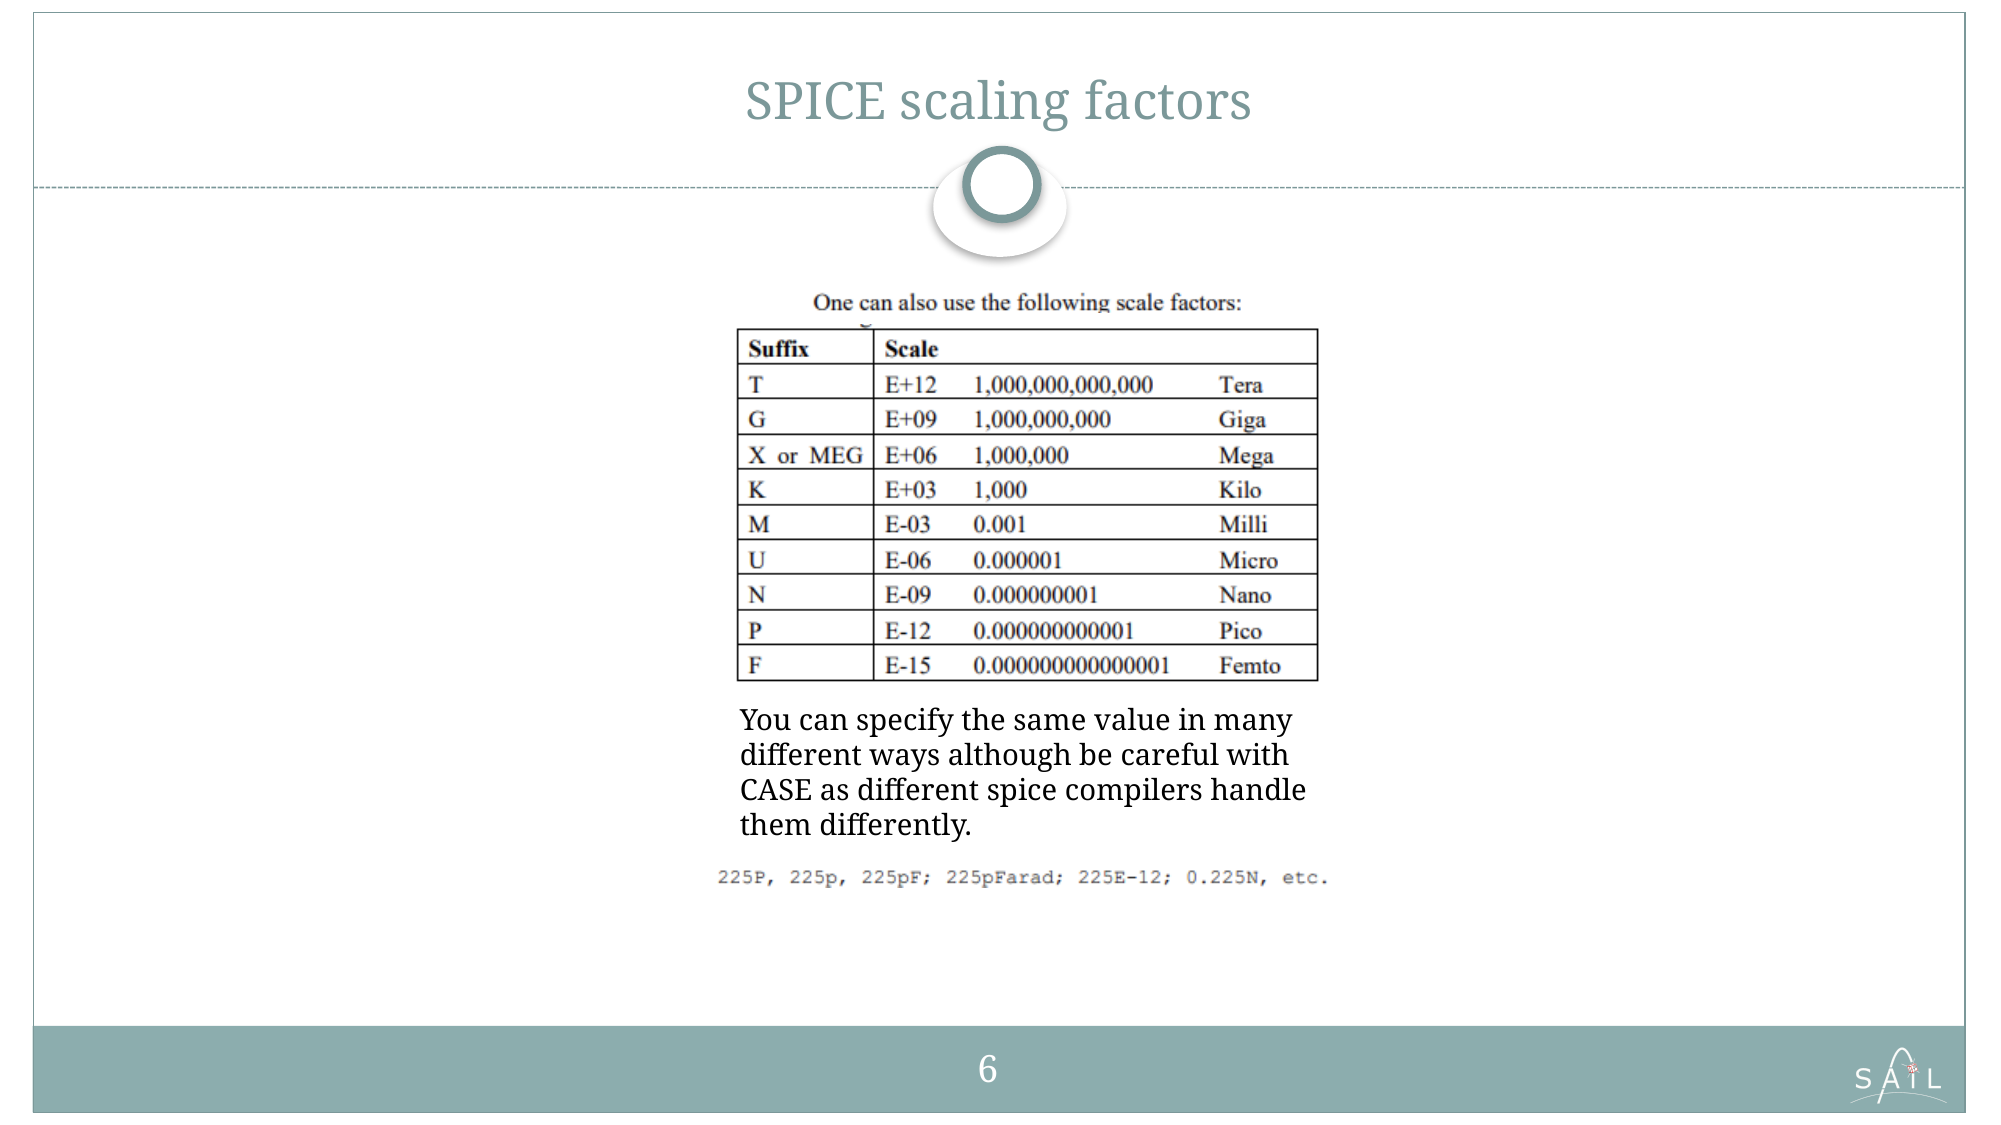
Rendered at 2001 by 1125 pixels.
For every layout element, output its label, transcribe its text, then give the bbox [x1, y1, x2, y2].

picture [797, 287, 1249, 314]
picture [724, 324, 1321, 688]
text_box You can specify the same value in many different ways although be careful with CASE as different spice compilers handle them differently. [725, 694, 1355, 849]
picture [1849, 1046, 1947, 1104]
title SPICE scaling factors [66, 12, 1933, 137]
slide_number 6 [933, 1037, 1067, 1110]
picture [703, 865, 1342, 899]
